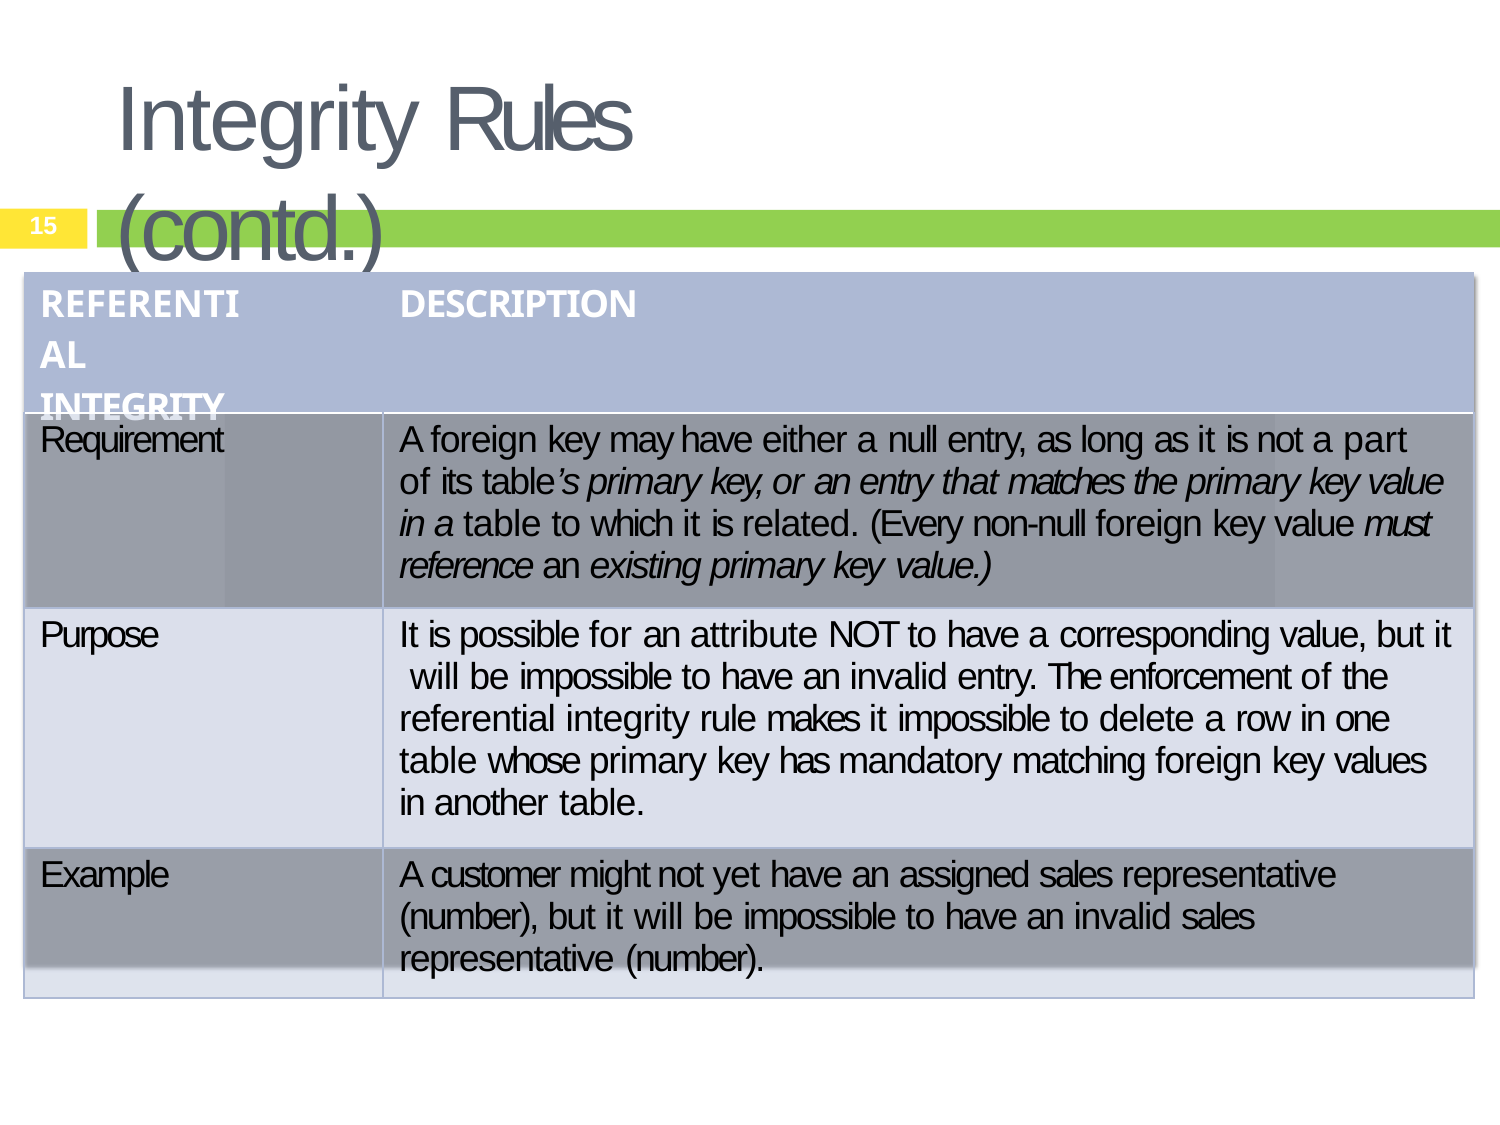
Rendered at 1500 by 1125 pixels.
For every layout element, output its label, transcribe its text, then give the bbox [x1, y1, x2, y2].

table_cell Requirement [25, 414, 382, 607]
text_box [0, 208, 88, 249]
text_box [920, 209, 1500, 248]
table_header REFERENTIAL INTEGRITY [24, 272, 383, 412]
table_cell Purpose [25, 609, 382, 847]
table_cell A foreign key may have either a null entry, as long as it is not a part of its table’s primary key, or an entry that matches the primary key value in a table to which it is related. (Every non-null foreign key value must reference an existing primary key value.) [384, 414, 1473, 607]
table_cell A customer might not yet have an assigned sales representative (number), but it will be impossible to have an invalid sales representative (number). [384, 849, 1473, 997]
title Integrity Rules (contd.) [113, 56, 920, 270]
table_cell It is possible for an attribute NOT to have a corresponding value, but it will be impossible to have an invalid entry. The enforcement of the referential integrity rule makes it impossible to delete a row in one table whose primary key has mandatory matching foreign key values in another table. [384, 609, 1473, 847]
text_box 15 [27, 207, 60, 240]
text_box [18, 270, 1482, 974]
table_header DESCRIPTION [383, 272, 1474, 412]
text_box [96, 209, 113, 248]
table_cell Example [25, 849, 382, 997]
